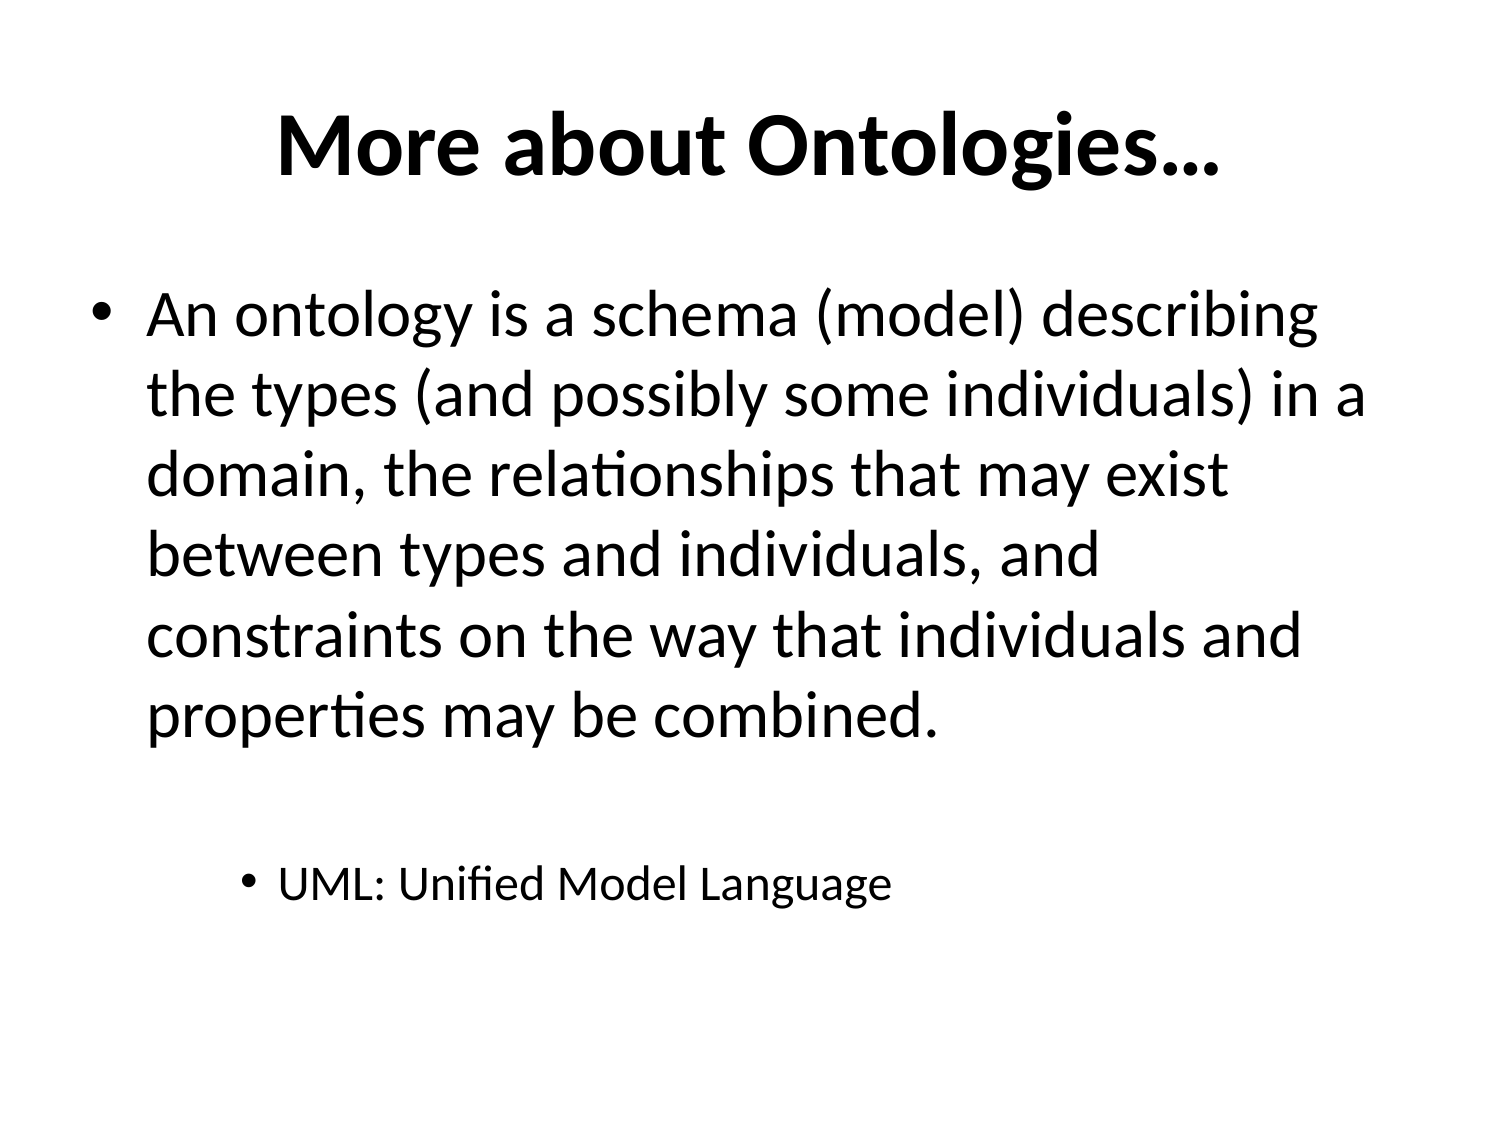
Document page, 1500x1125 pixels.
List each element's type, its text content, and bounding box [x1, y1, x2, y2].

title More about Ontologies… [75, 45, 1425, 233]
list An ontology is a schema (model) describing the types (and possibly some individuals) in a domain, the relationships that may exist between types and individuals, and constraints on the way that individuals and properties may be combined. UML: Unified Model Language [75, 262, 1425, 1005]
